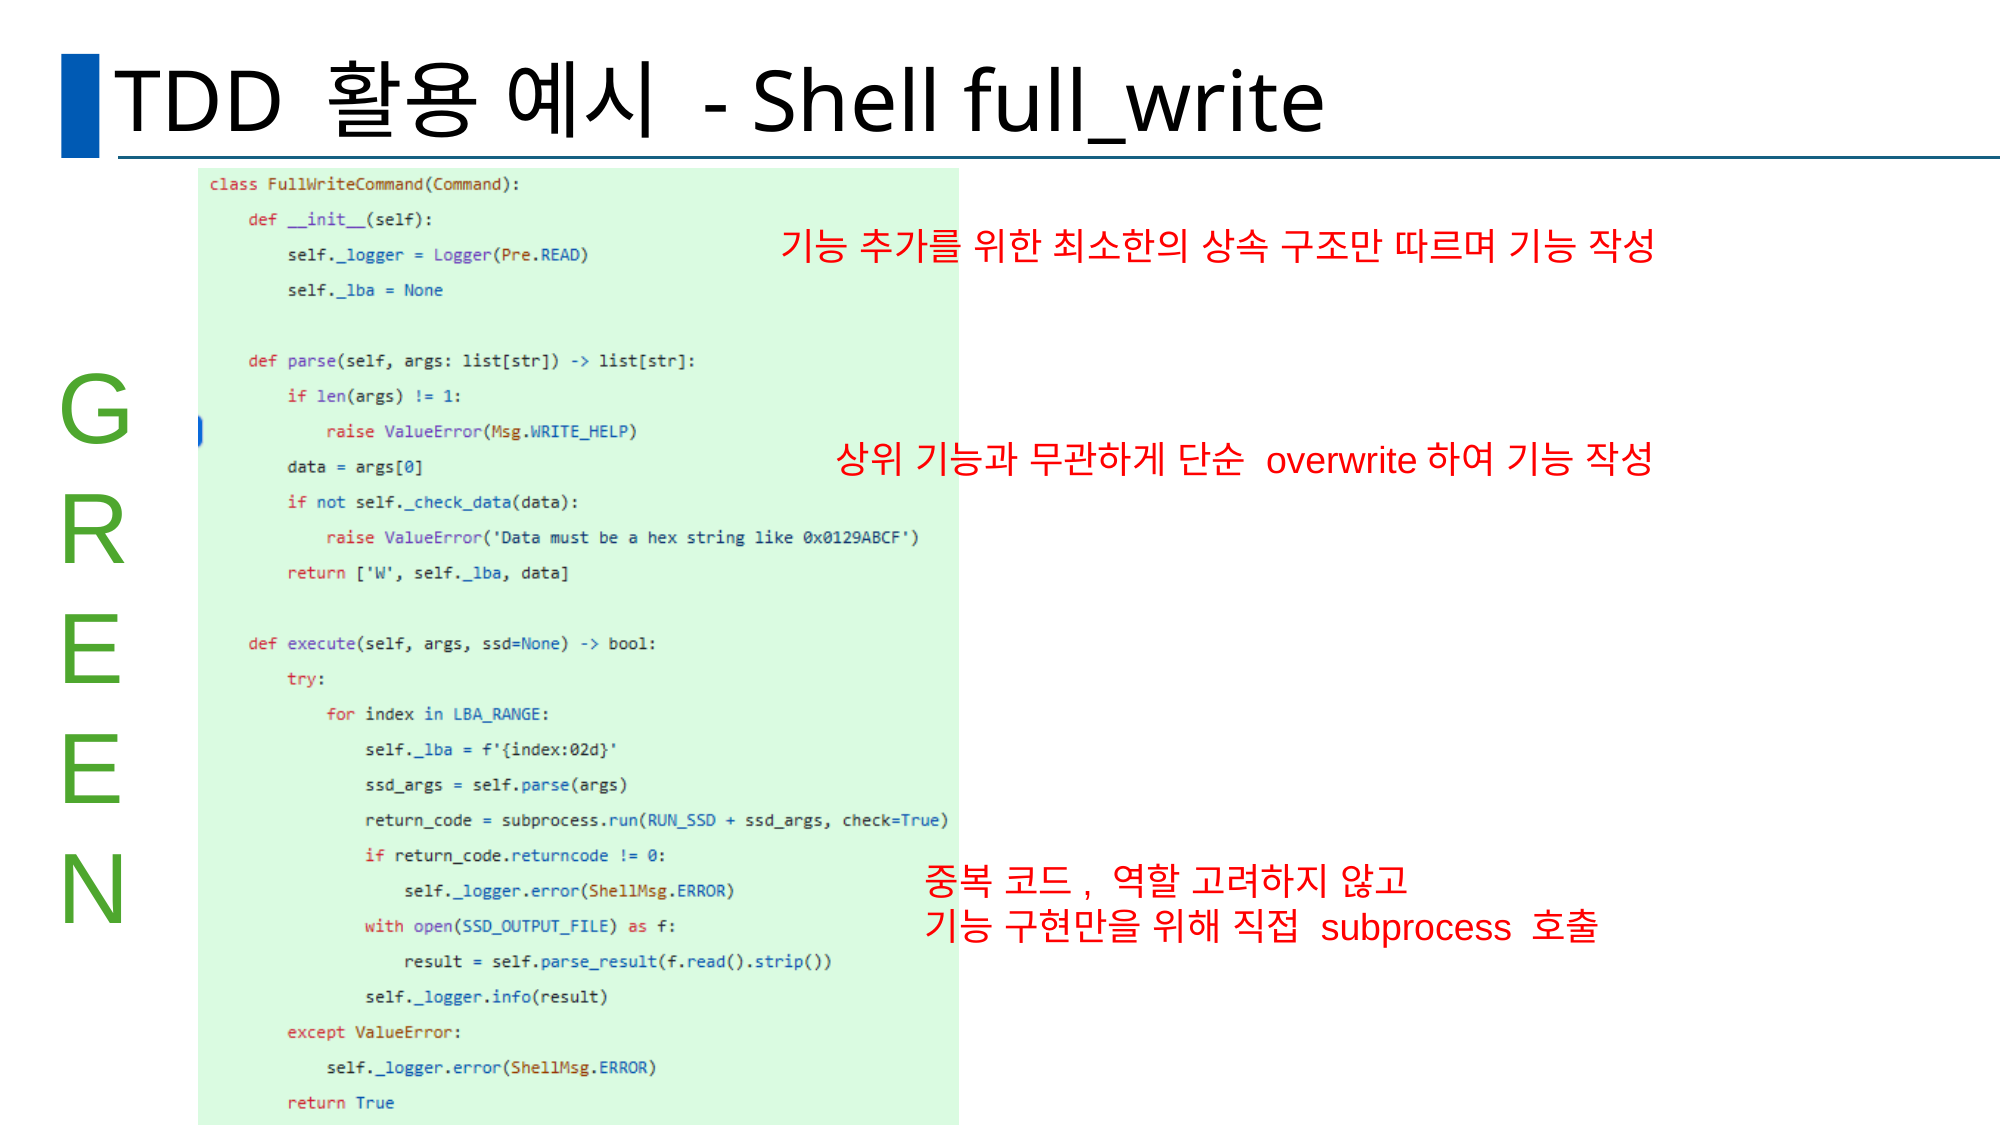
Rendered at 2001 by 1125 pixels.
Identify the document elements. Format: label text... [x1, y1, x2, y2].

title TDD 활용 예시 - Shell full_write [99, 50, 1825, 158]
text_box 상위 기능과 무관하게 단순 overwrite하여 기능 작성 [962, 428, 1670, 489]
text_box GREEN [42, 336, 156, 951]
text_box 기능 추가를 위한 최소한의 상속 구조만 따르며 기능 작성 [962, 215, 1673, 276]
text_box 중복 코드, 역할 고려하지 않고 기능 구현만을 위해 직접 subprocess 호출 [962, 850, 1616, 956]
picture [198, 167, 959, 1125]
